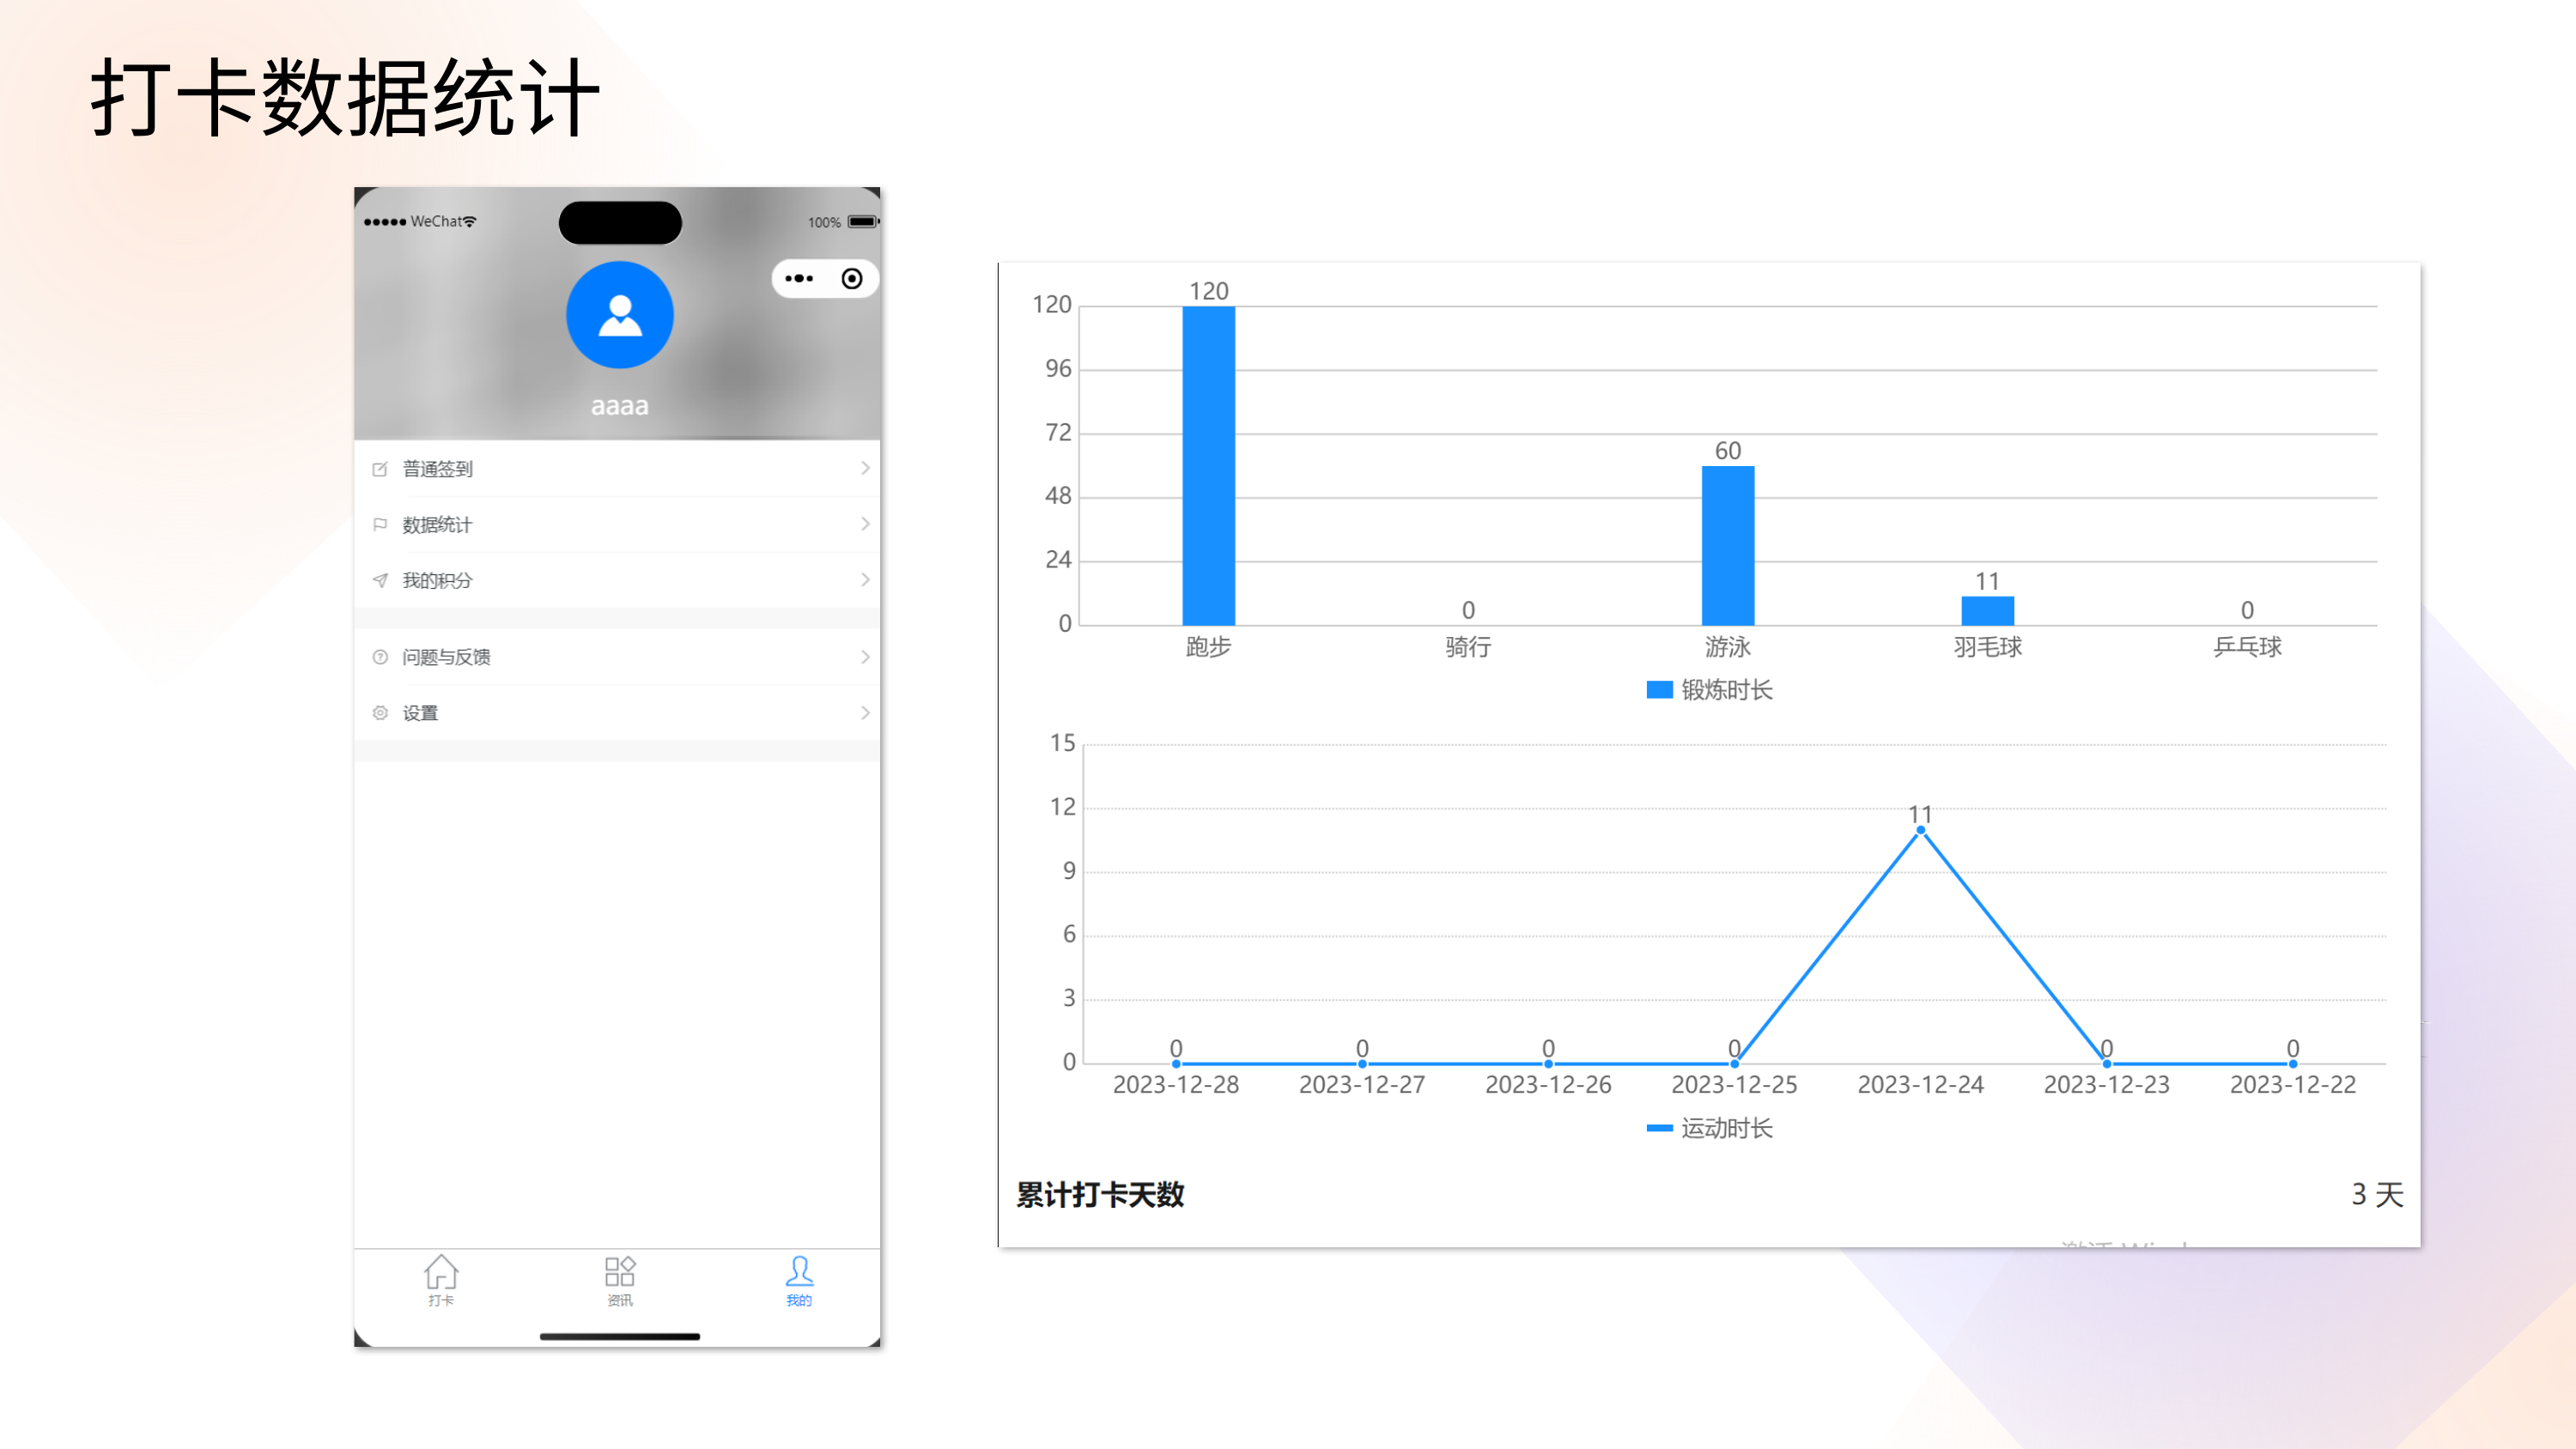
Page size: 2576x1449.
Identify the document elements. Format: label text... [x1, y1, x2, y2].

text_box 打卡数据统计 [75, 37, 1076, 154]
picture [354, 187, 881, 1347]
text_box [2427, 362, 2432, 408]
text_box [1607, 410, 2576, 1449]
picture [998, 262, 2421, 1248]
text_box [0, 0, 731, 691]
